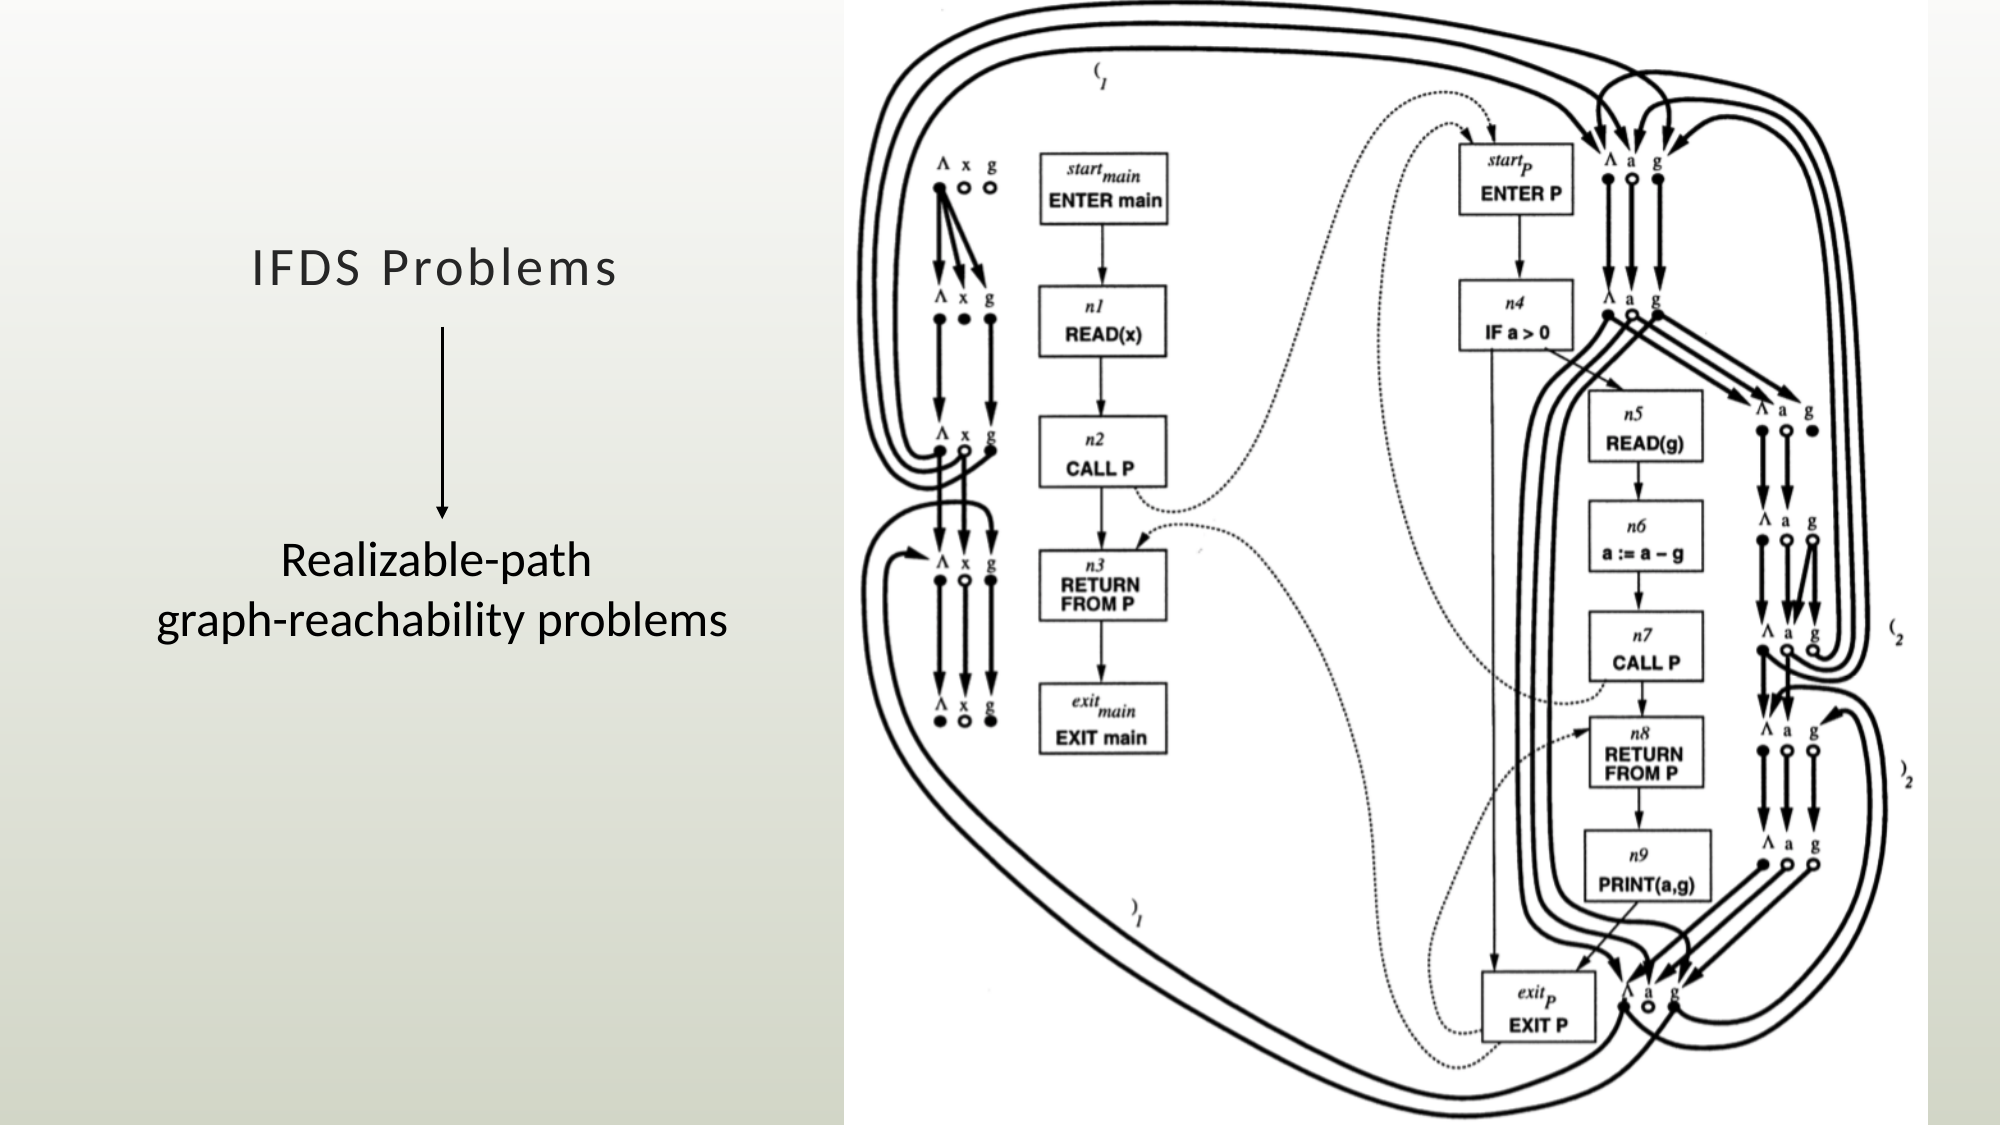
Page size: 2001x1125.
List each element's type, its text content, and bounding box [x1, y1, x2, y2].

picture [844, 0, 1928, 1125]
text_box Realizable-path graph-reachability problems [67, 519, 818, 654]
title IFDS Problems [37, 206, 844, 329]
